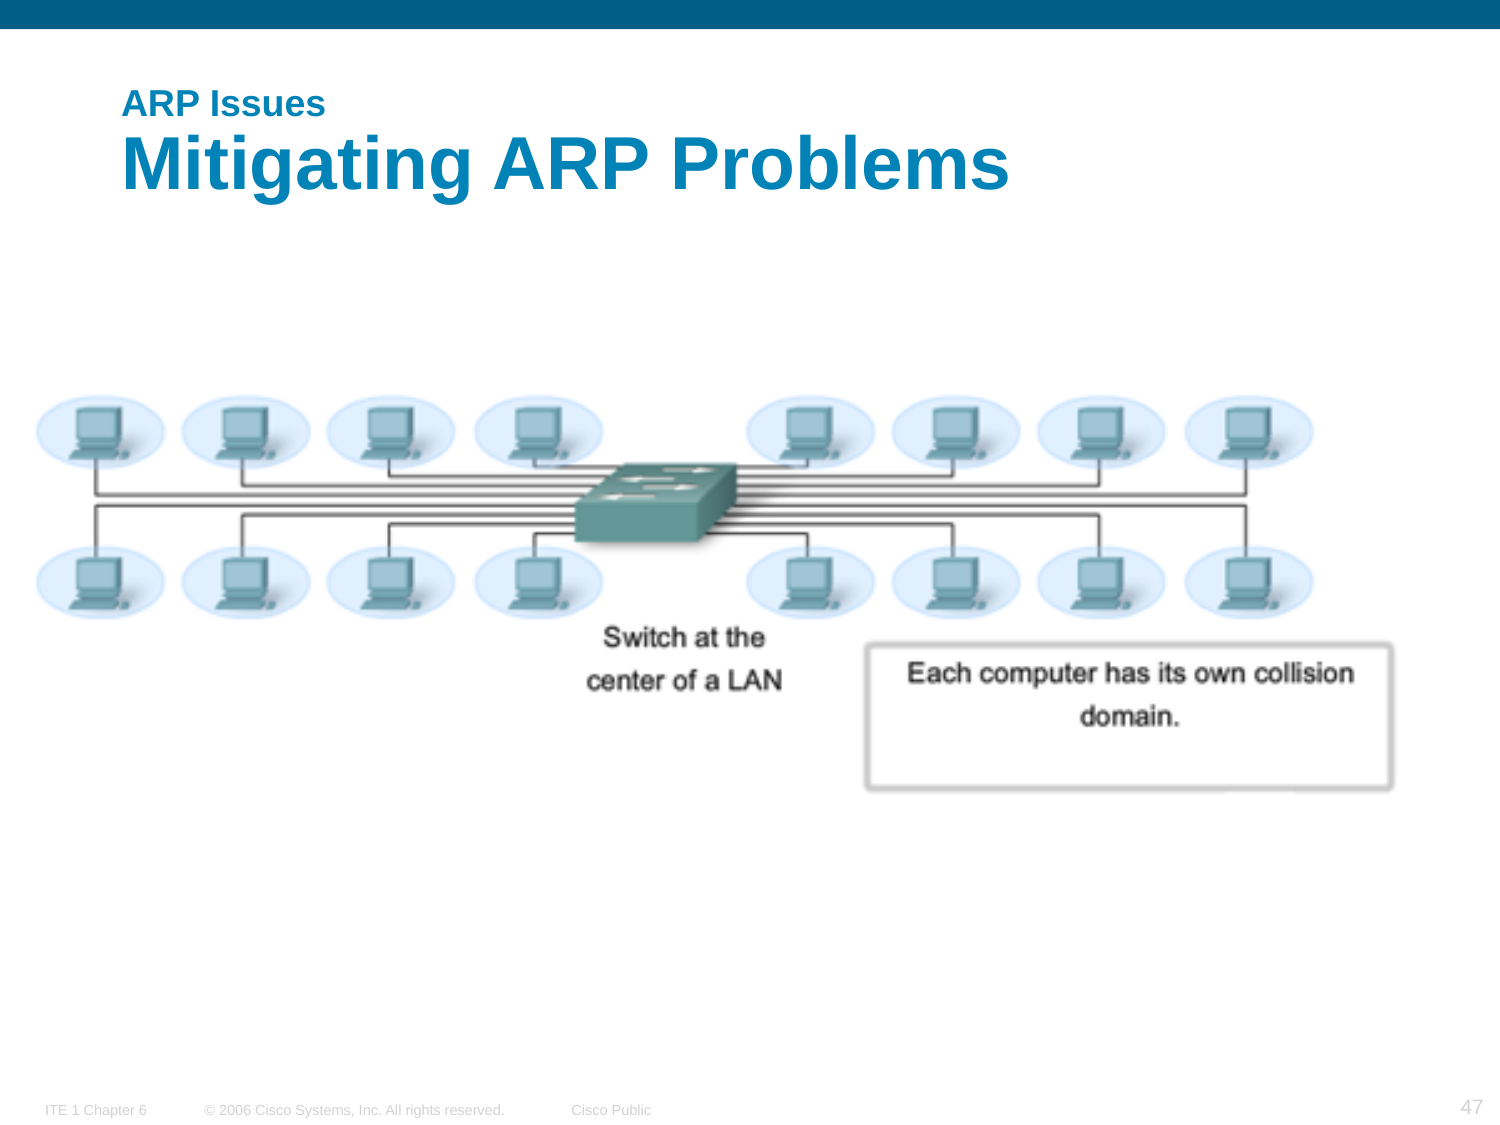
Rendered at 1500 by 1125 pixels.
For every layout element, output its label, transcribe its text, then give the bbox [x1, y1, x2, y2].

title ARP Issues Mitigating ARP Problems [107, 75, 1444, 213]
picture [0, 305, 1482, 857]
